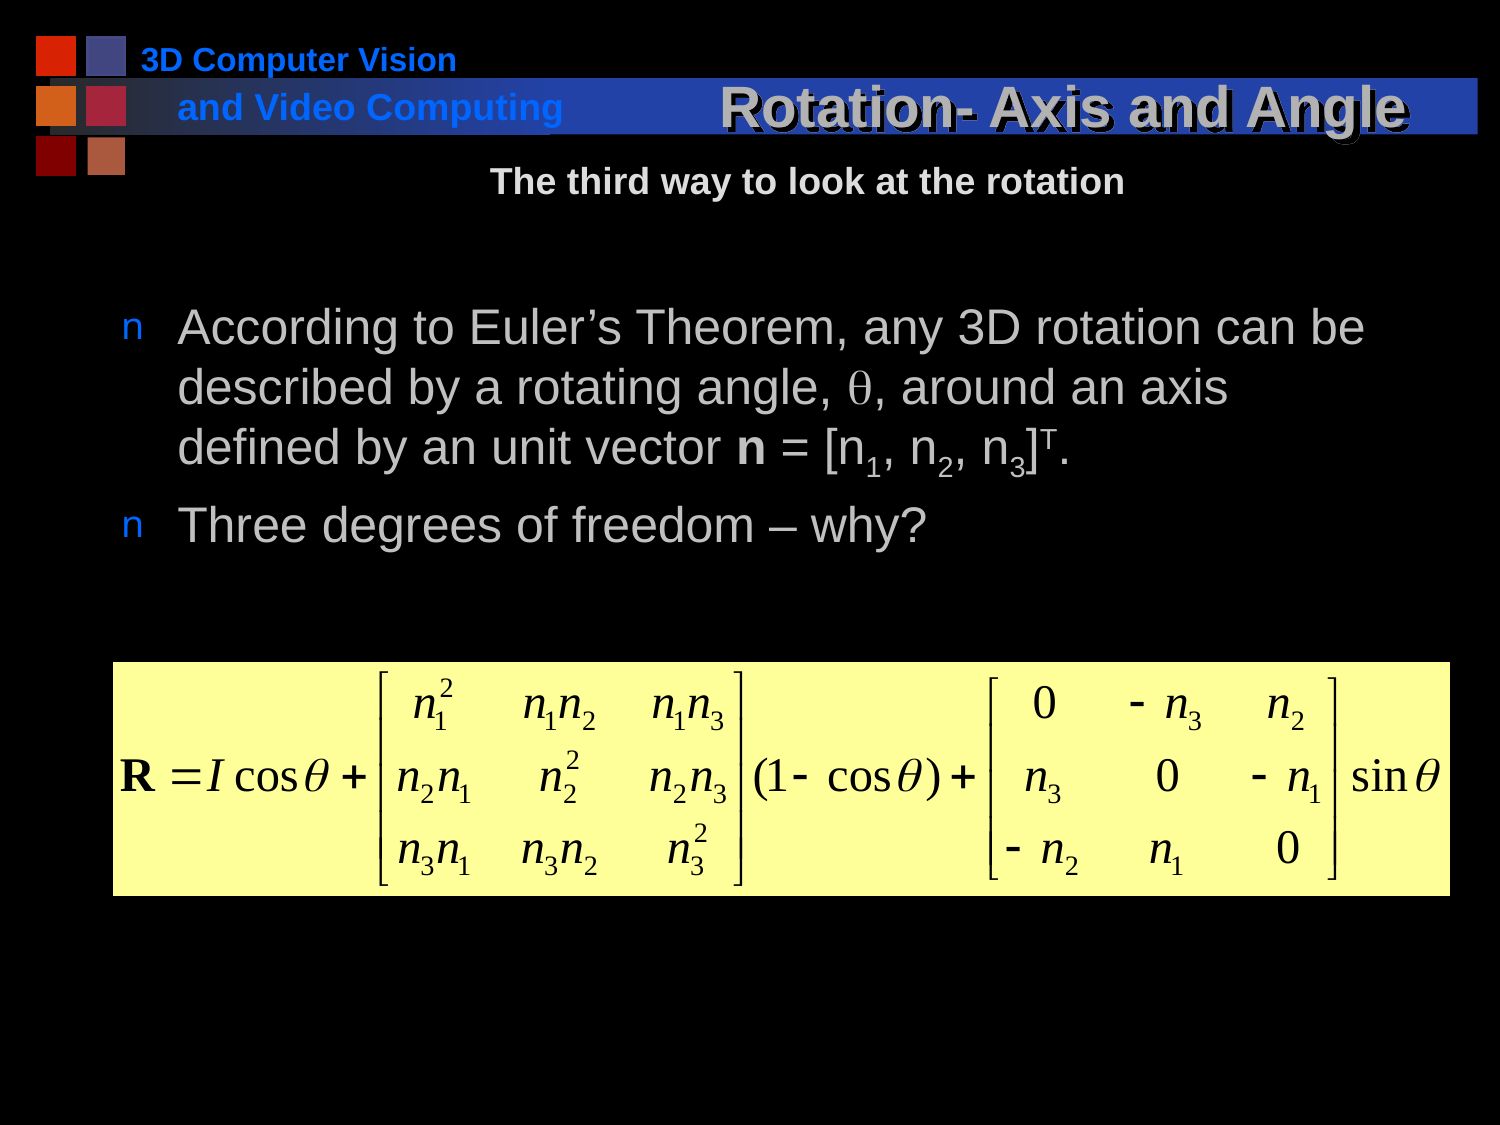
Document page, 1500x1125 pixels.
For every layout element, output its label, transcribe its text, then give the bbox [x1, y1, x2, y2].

title Rotation- Axis and Angle [635, 46, 1492, 148]
text_box The third way to look at the rotation [474, 149, 1200, 210]
list According to Euler’s Theorem, any 3D rotation can be described by a rotating angle, q, around an axis defined by an unit vector n = [n1, n2, n3]T. Three degrees of freedom – why? [105, 286, 1395, 676]
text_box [112, 662, 1451, 897]
